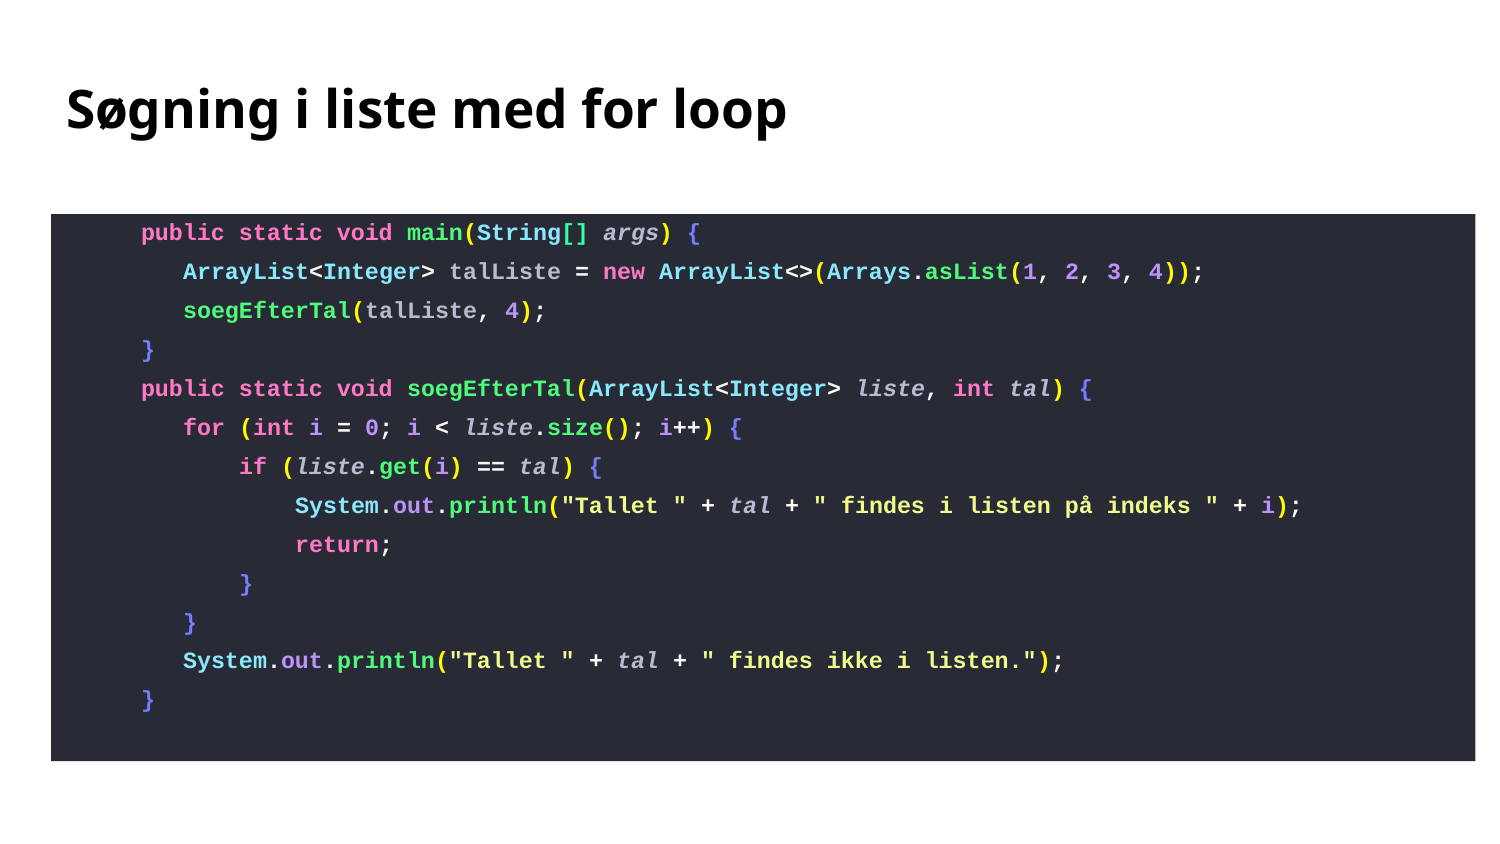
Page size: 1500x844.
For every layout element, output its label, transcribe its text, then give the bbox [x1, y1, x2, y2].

list public static void main(String[] args) { ArrayList<Integer> talListe = new ArrayList<>(Arrays.asList(1, 2, 3, 4)); soegEfterTal(talListe, 4); } public static void soegEfterTal(ArrayList<Integer> liste, int tal) { for (int i = 0; i < liste.size(); i++) { if (liste.get(i) == tal) { System.out.println("Tallet " + tal + " findes i listen på indeks " + i); return; } } System.out.println("Tallet " + tal + " findes ikke i listen."); } [51, 214, 1476, 762]
title Søgning i liste med for loop [51, 60, 1449, 155]
